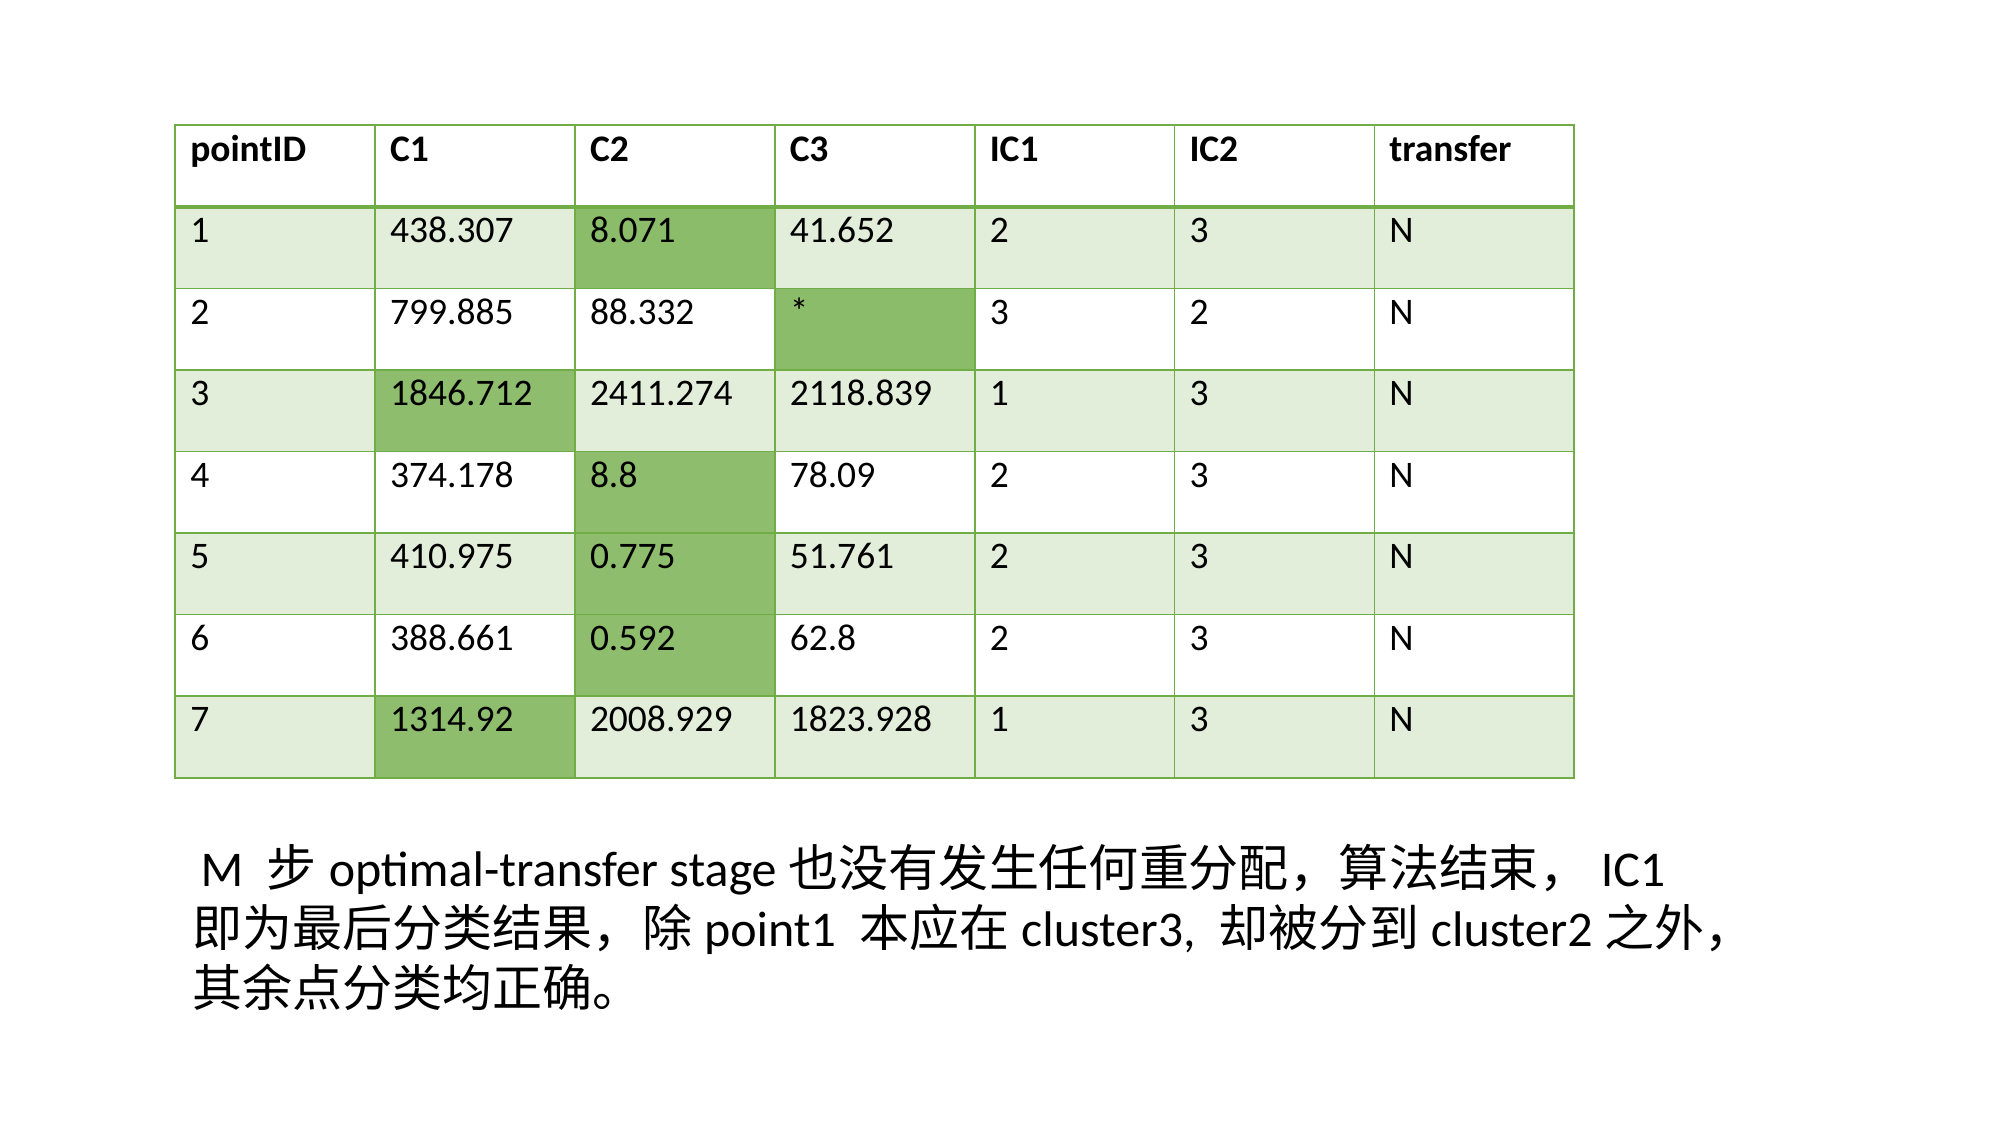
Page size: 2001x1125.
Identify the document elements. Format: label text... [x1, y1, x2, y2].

table_cell 62.8 [776, 615, 974, 695]
table_cell 3 [1175, 452, 1374, 532]
table_cell 2 [976, 209, 1174, 288]
table_cell 2 [1175, 289, 1374, 369]
table_header pointID [176, 126, 374, 205]
table_cell 8.8 [576, 452, 774, 532]
table_cell N [1375, 289, 1573, 369]
table_cell N [1375, 371, 1573, 451]
table_cell 2118.839 [776, 371, 974, 451]
table_cell 388.661 [376, 615, 574, 695]
table_cell 438.307 [376, 209, 574, 288]
table_cell 41.652 [776, 209, 974, 288]
table_header C1 [376, 126, 574, 205]
table_cell 3 [976, 289, 1174, 369]
table_header IC2 [1175, 126, 1374, 205]
table_cell 3 [1175, 534, 1374, 614]
table_header IC1 [976, 126, 1174, 205]
table_cell N [1375, 209, 1573, 288]
table_cell 51.761 [776, 534, 974, 614]
table_cell 799.885 [376, 289, 574, 369]
table_cell 8.071 [576, 209, 774, 288]
table_cell 2411.274 [576, 371, 774, 451]
table_cell 3 [1175, 209, 1374, 288]
table_header C3 [776, 126, 974, 205]
table_cell 1846.712 [376, 371, 574, 451]
table_cell 3 [176, 371, 374, 451]
table_cell 7 [176, 697, 374, 777]
table_cell N [1375, 697, 1573, 777]
table_cell N [1375, 534, 1573, 614]
table_cell 4 [176, 452, 374, 532]
table_cell 2 [976, 615, 1174, 695]
table_header C2 [576, 126, 774, 205]
table_cell 6 [176, 615, 374, 695]
table_cell 3 [1175, 615, 1374, 695]
table_cell 1823.928 [776, 697, 974, 777]
table_cell 1314.92 [376, 697, 574, 777]
table_cell 3 [1175, 697, 1374, 777]
table_cell 2 [976, 452, 1174, 532]
table_cell 2 [976, 534, 1174, 614]
table_cell 1 [976, 371, 1174, 451]
table_cell 0.592 [576, 615, 774, 695]
table_cell 5 [176, 534, 374, 614]
table_cell 88.332 [576, 289, 774, 369]
table_cell 2 [176, 289, 374, 369]
table_header transfer [1375, 126, 1573, 205]
table_cell N [1375, 615, 1573, 695]
table_cell N [1375, 452, 1573, 532]
table_cell 78.09 [776, 452, 974, 532]
table_cell 2008.929 [576, 697, 774, 777]
table_cell 1 [976, 697, 1174, 777]
table_cell 1 [176, 209, 374, 288]
table_cell 0.775 [576, 534, 774, 614]
table_cell 410.975 [376, 534, 574, 614]
table_cell 374.178 [376, 452, 574, 532]
table_cell 3 [1175, 371, 1374, 451]
table_cell * [776, 289, 974, 369]
text_box M 步optimal-transfer stage也没有发生任何重分配，算法结束，IC1即为最后分类结果，除point1 本应在cluster3, 却被分到cluster2之外，其余点分类均正确。 [177, 828, 1738, 1024]
